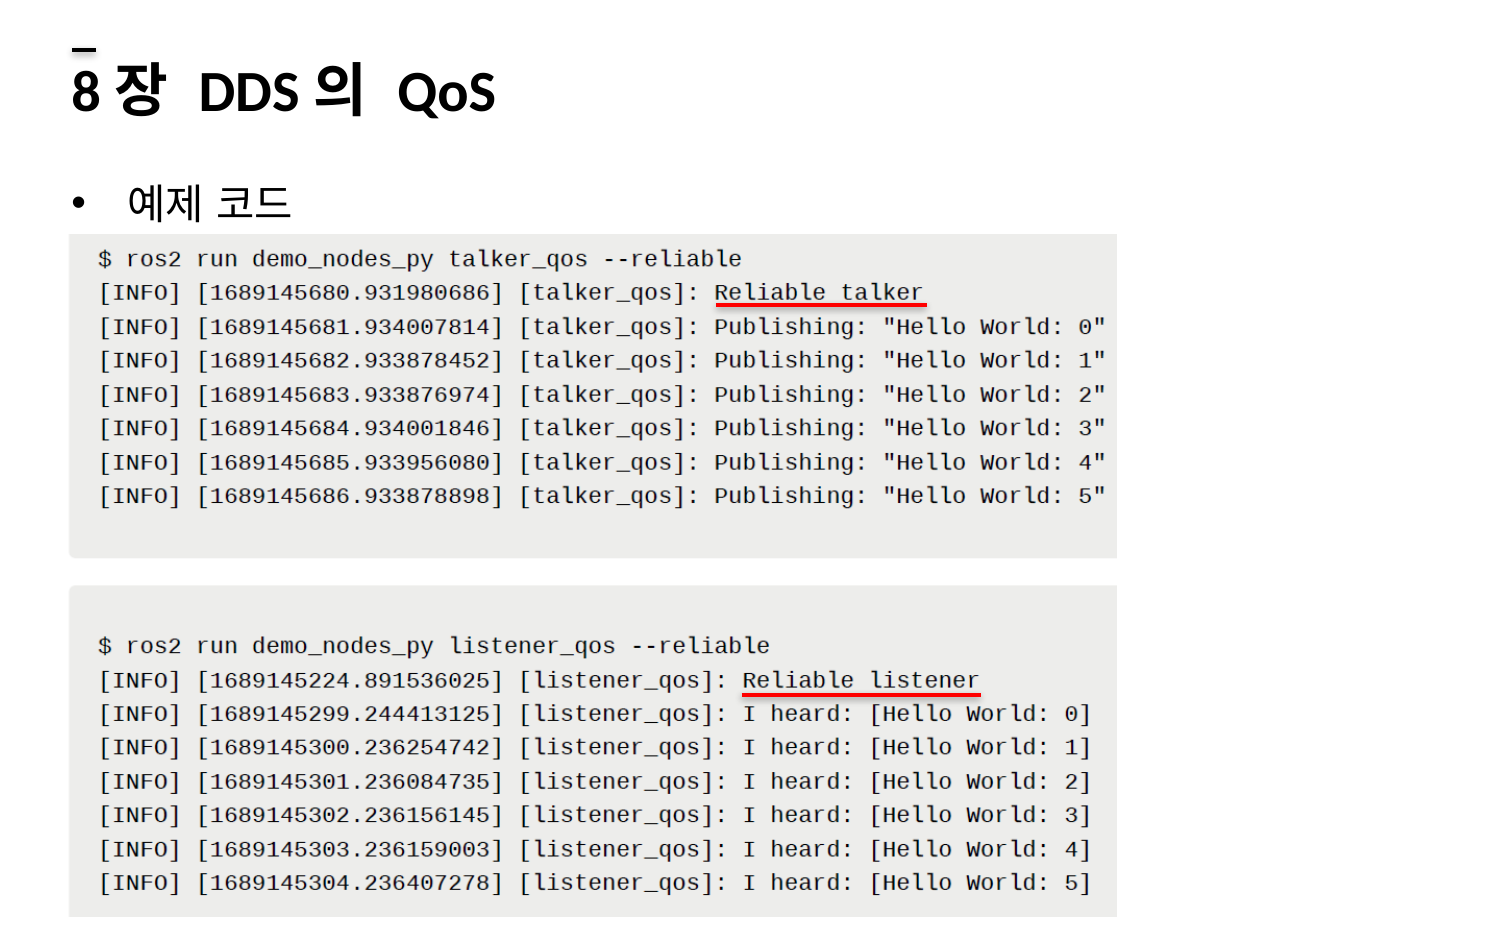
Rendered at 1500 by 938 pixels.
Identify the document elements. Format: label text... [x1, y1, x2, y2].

list 예제 코드 [56, 170, 635, 232]
picture [56, 233, 1117, 917]
title 8장 DDS의 QoS [56, 57, 1444, 120]
